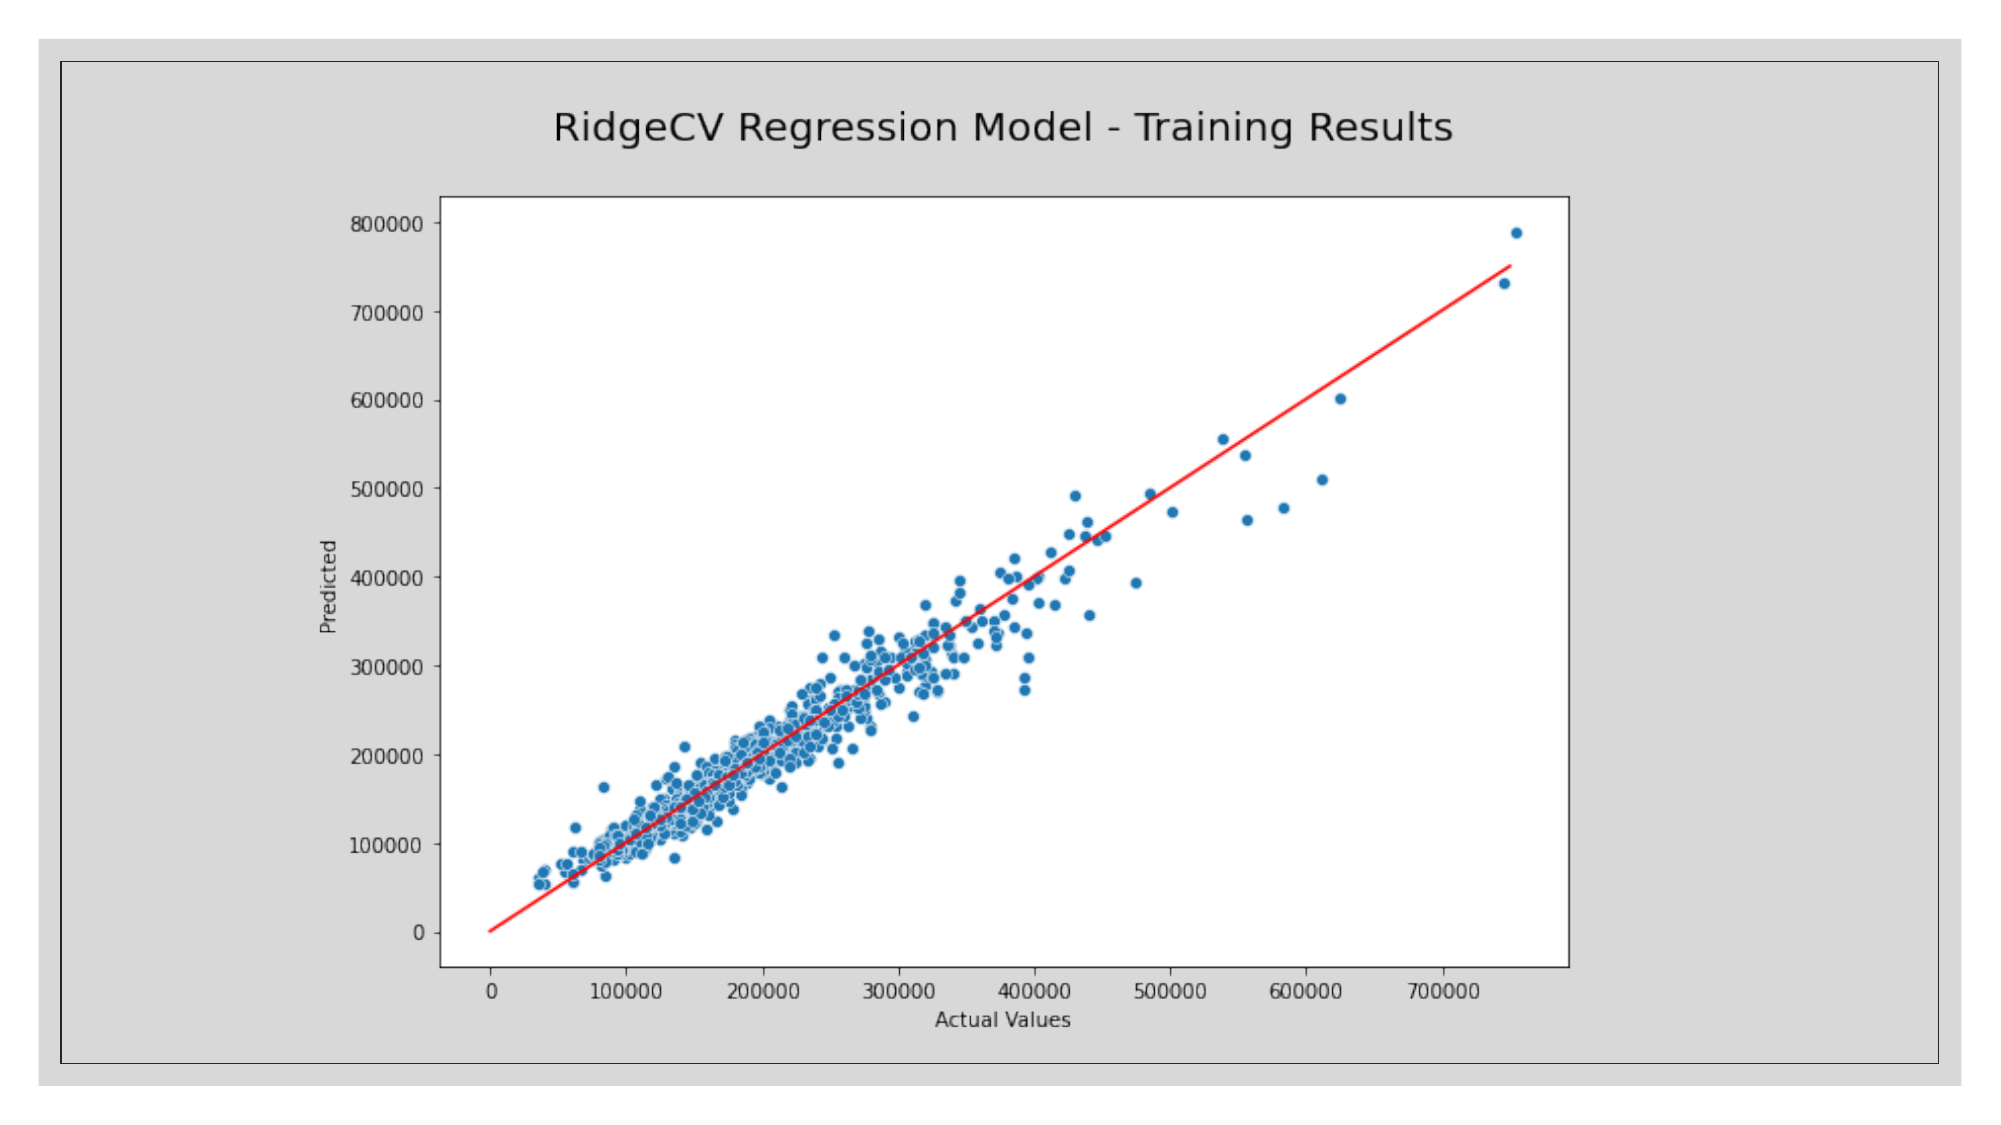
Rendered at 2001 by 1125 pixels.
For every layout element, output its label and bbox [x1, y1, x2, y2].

picture [306, 96, 1583, 1044]
